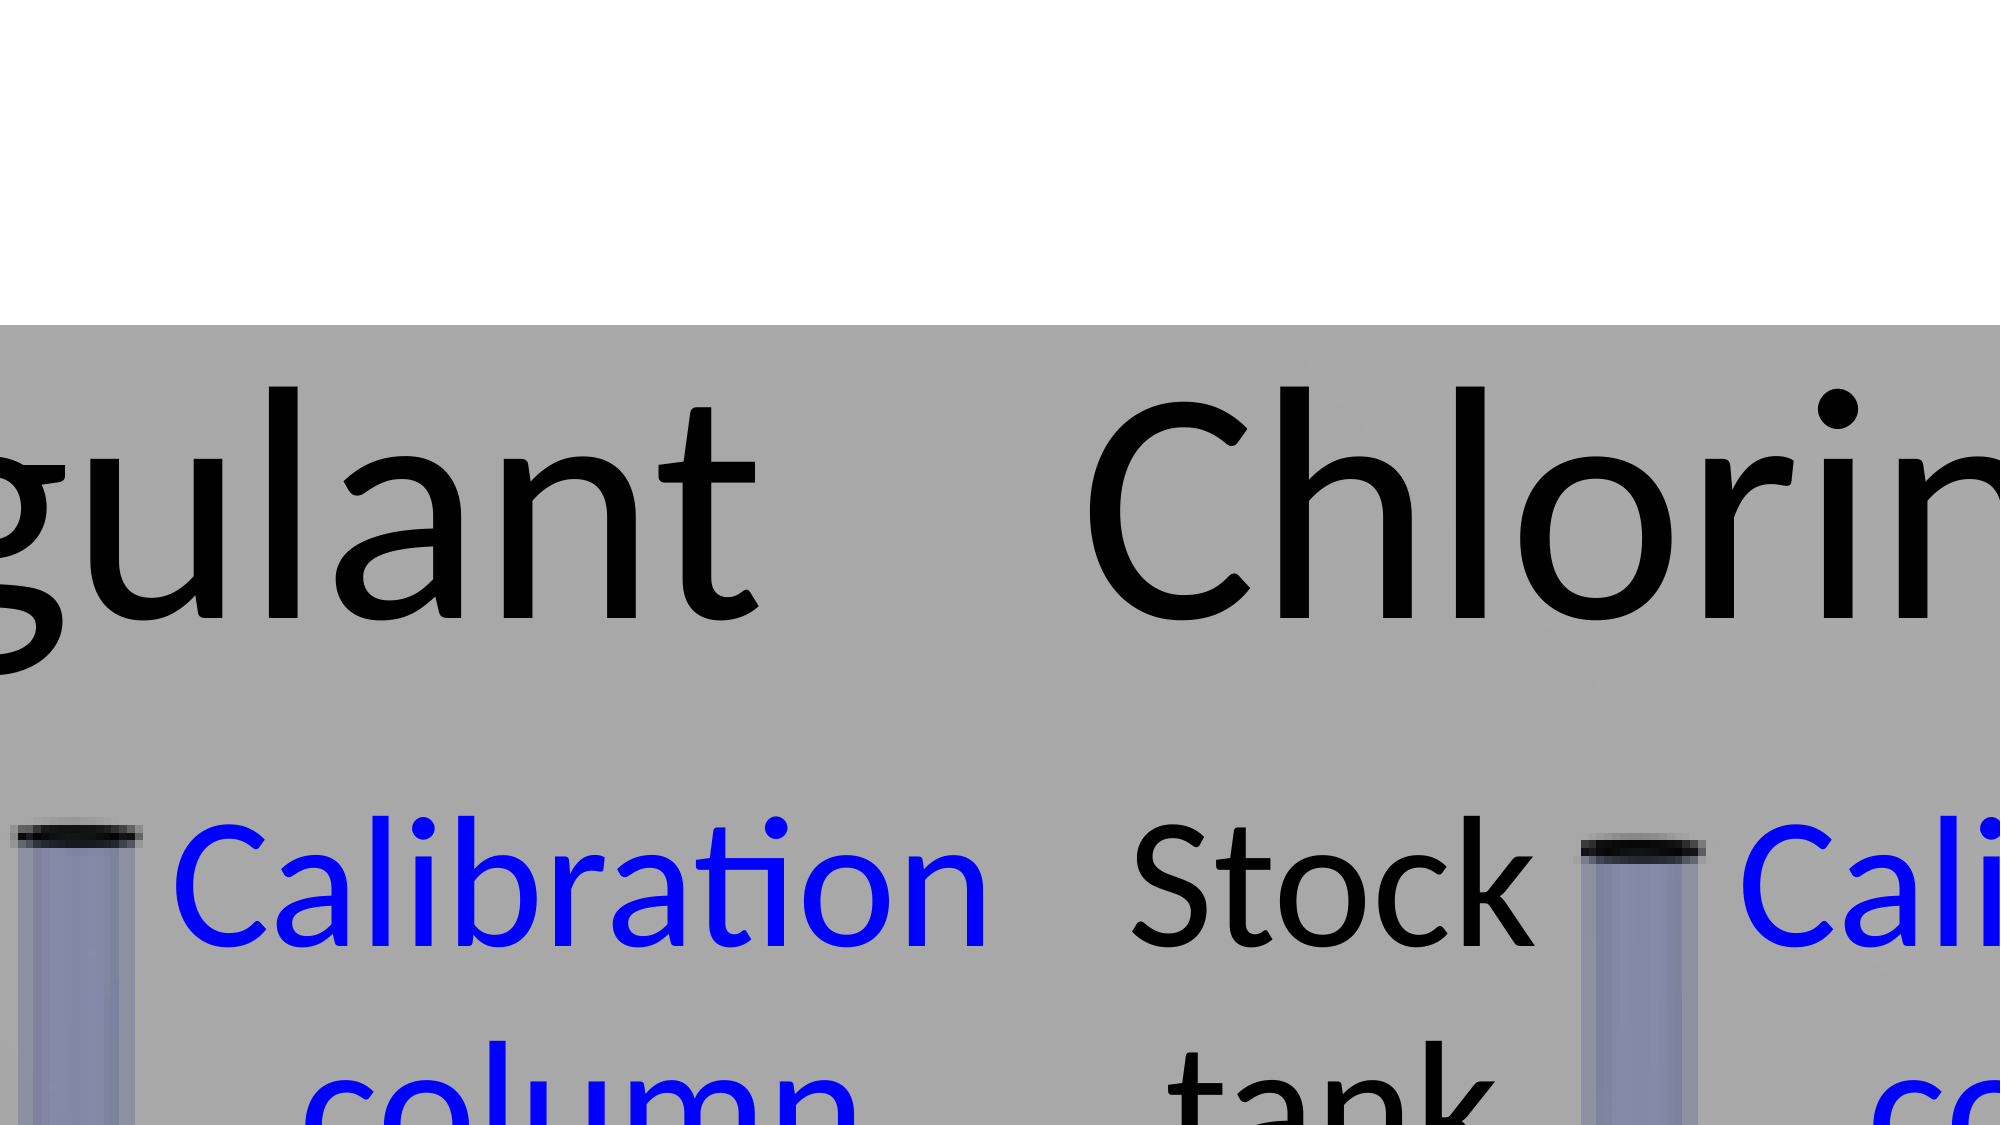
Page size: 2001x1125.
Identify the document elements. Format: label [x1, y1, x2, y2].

text_box [0, 277, 2000, 1125]
